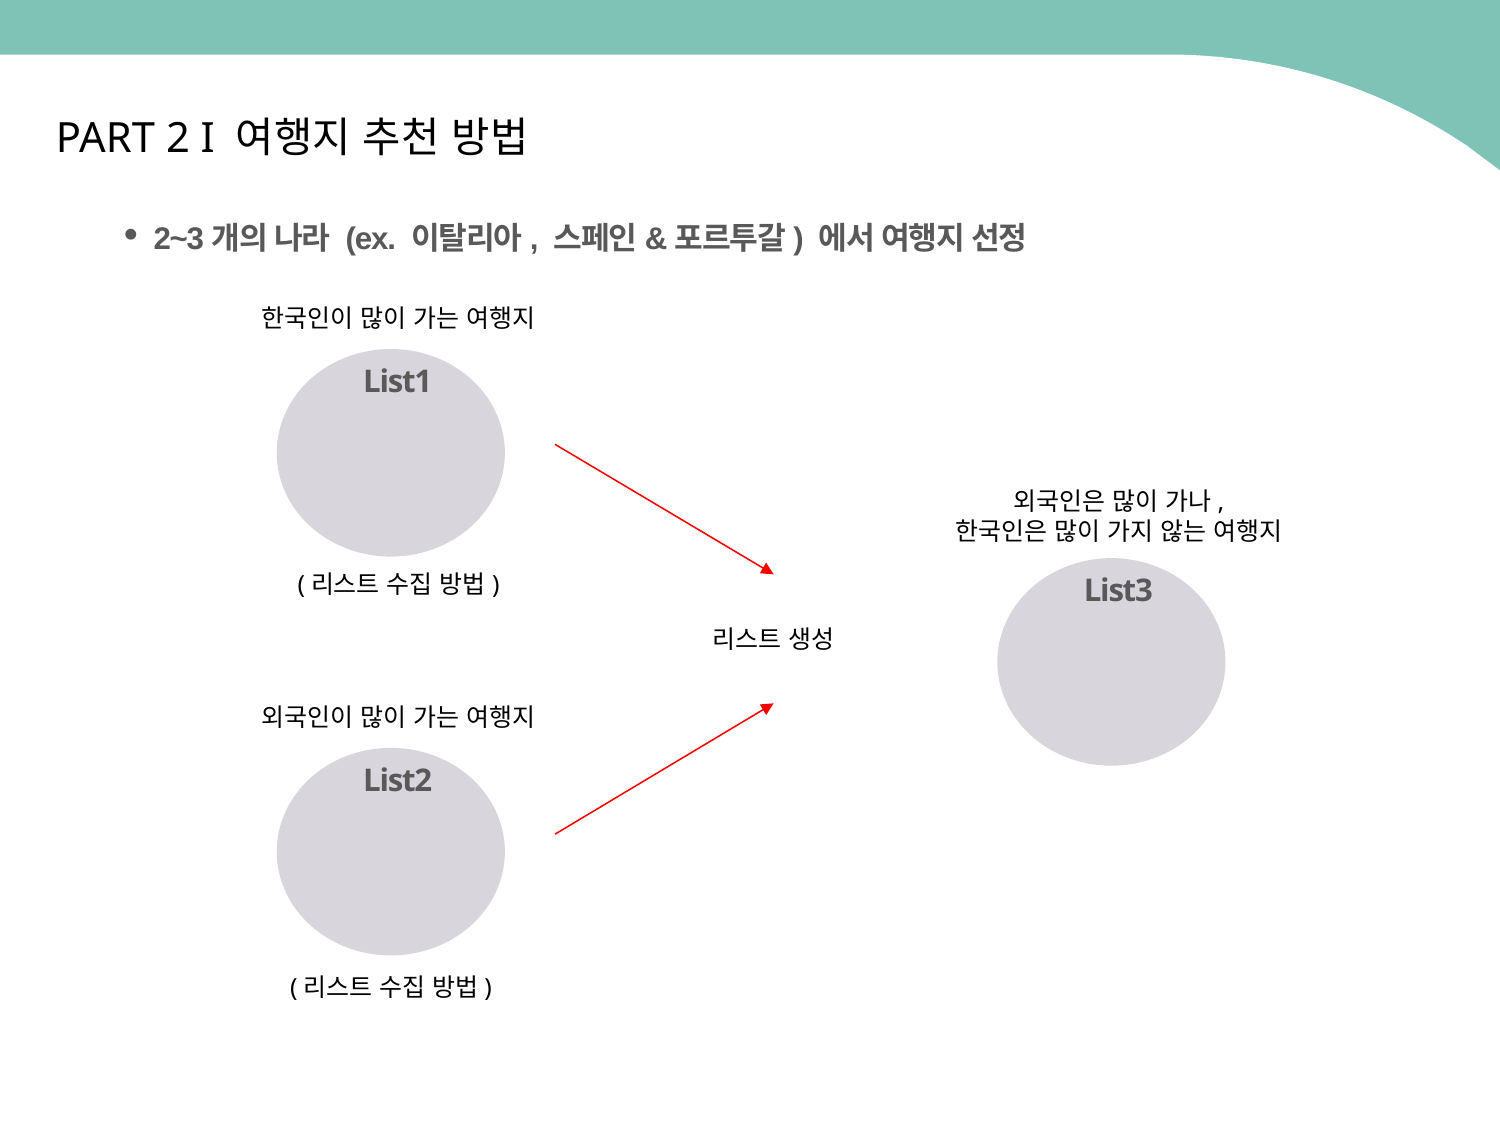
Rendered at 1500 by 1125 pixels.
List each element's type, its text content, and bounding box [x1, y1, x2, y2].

text_box (리스트 수집 방법) [234, 971, 548, 1002]
text_box 외국인이 많이 가는 여행지 [242, 701, 555, 732]
text_box [276, 349, 505, 557]
text_box (리스트 수집 방법) [242, 568, 556, 599]
text_box 외국인은 많이 가나, 한국인은 많이 가지 않는 여행지 [944, 485, 1294, 546]
text_box 2~3개의 나라 (ex. 이탈리아, 스페인&포르투갈) 에서 여행지 선정 [123, 218, 1424, 257]
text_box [554, 444, 774, 575]
text_box 리스트 생성 [599, 623, 948, 654]
text_box PART 2 I 여행지 추천 방법 [55, 110, 591, 161]
text_box [997, 558, 1226, 766]
text_box List2 [363, 760, 434, 798]
text_box List3 [1083, 570, 1155, 608]
text_box [276, 747, 505, 956]
text_box 한국인이 많이 가는 여행지 [242, 302, 556, 333]
text_box List1 [363, 361, 434, 399]
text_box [554, 703, 774, 835]
